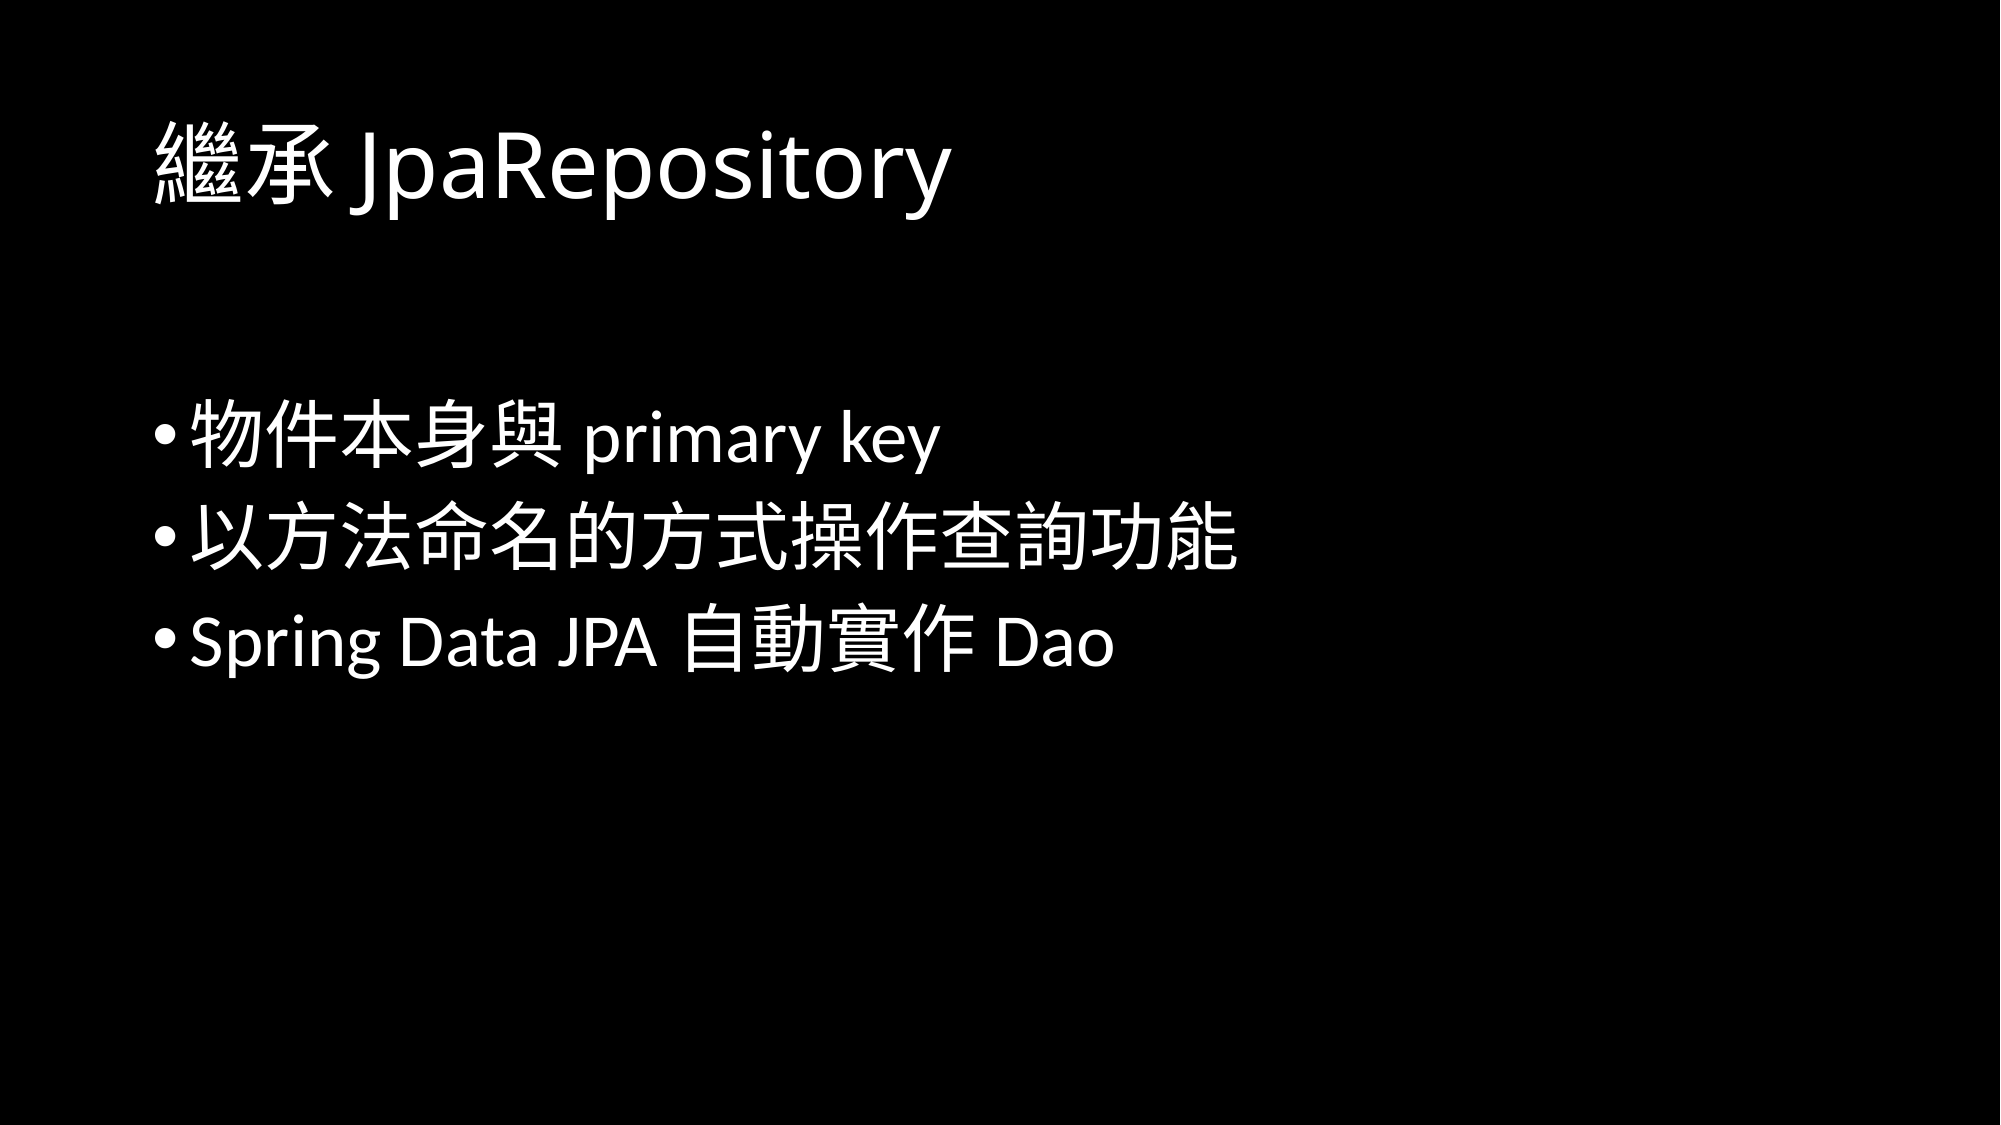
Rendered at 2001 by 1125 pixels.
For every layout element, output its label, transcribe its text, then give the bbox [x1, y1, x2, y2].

list 物件本身與primary key 以方法命名的方式操作查詢功能 Spring Data JPA自動實作Dao [137, 299, 1863, 1014]
title 繼承JpaRepository [137, 59, 1863, 278]
